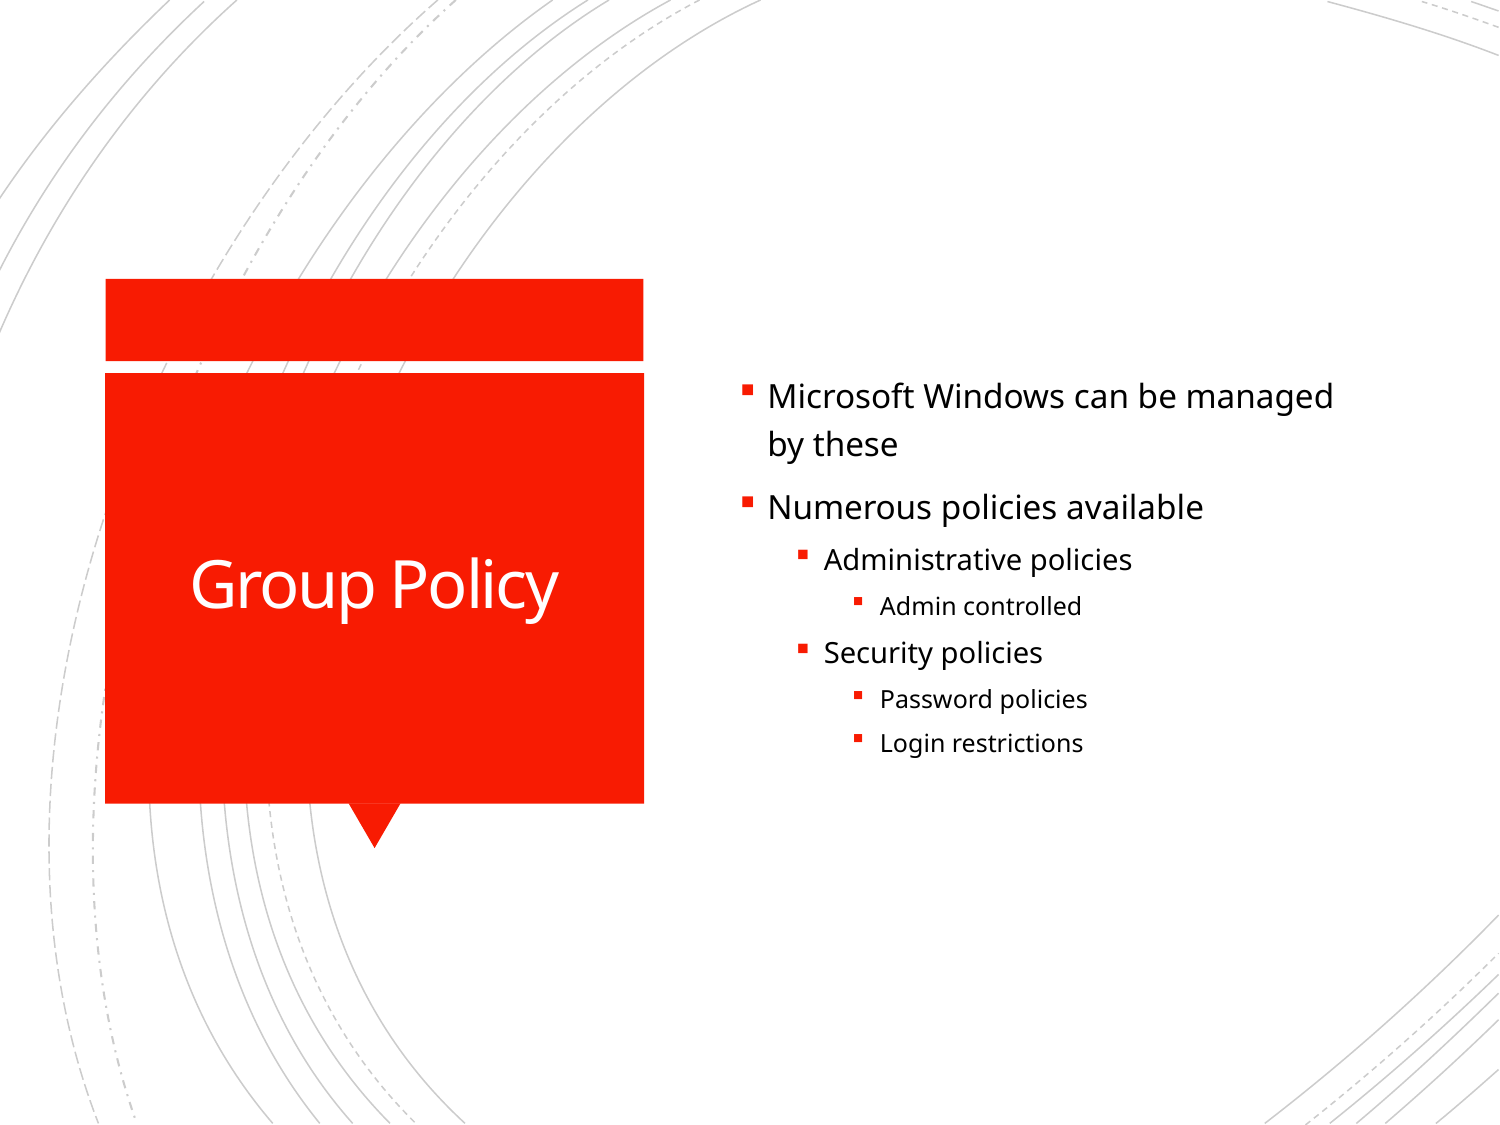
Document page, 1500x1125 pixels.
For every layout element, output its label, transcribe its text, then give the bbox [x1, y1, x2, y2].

list Microsoft Windows can be managed by these Numerous policies available Administrative policies Admin controlled Security policies Password policies Login restrictions [724, 131, 1396, 993]
title Group Policy [118, 385, 630, 790]
